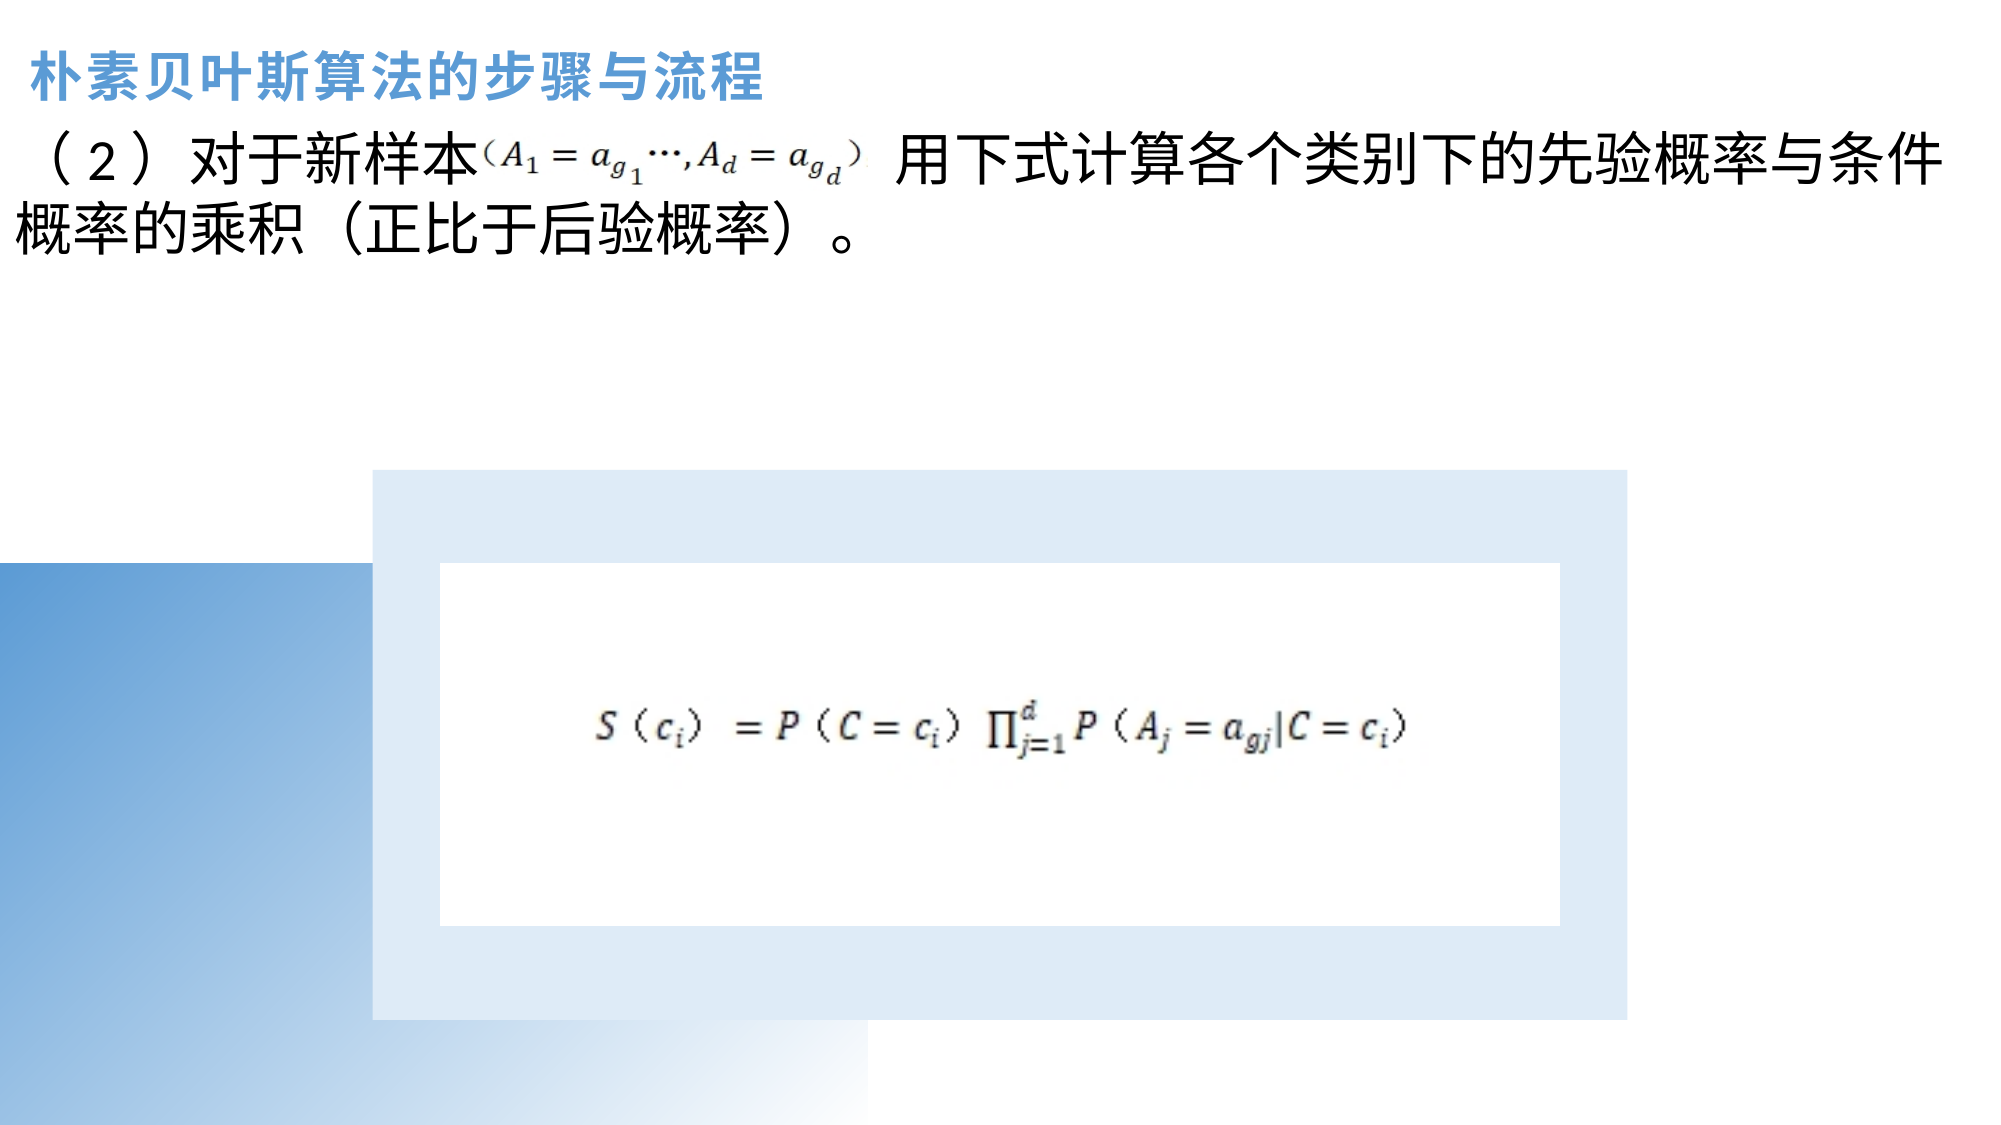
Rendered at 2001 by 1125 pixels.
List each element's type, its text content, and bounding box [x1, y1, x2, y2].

text_box （2）对于新样本 用下式计算各个类别下的先验概率与条件概率的乘积（正比于后验概率）。 [0, 114, 2000, 373]
picture [439, 563, 1560, 926]
text_box 朴素贝叶斯算法的步骤与流程 [19, 31, 825, 120]
text_box [0, 563, 868, 1125]
text_box [372, 469, 1628, 1020]
picture [475, 114, 868, 192]
